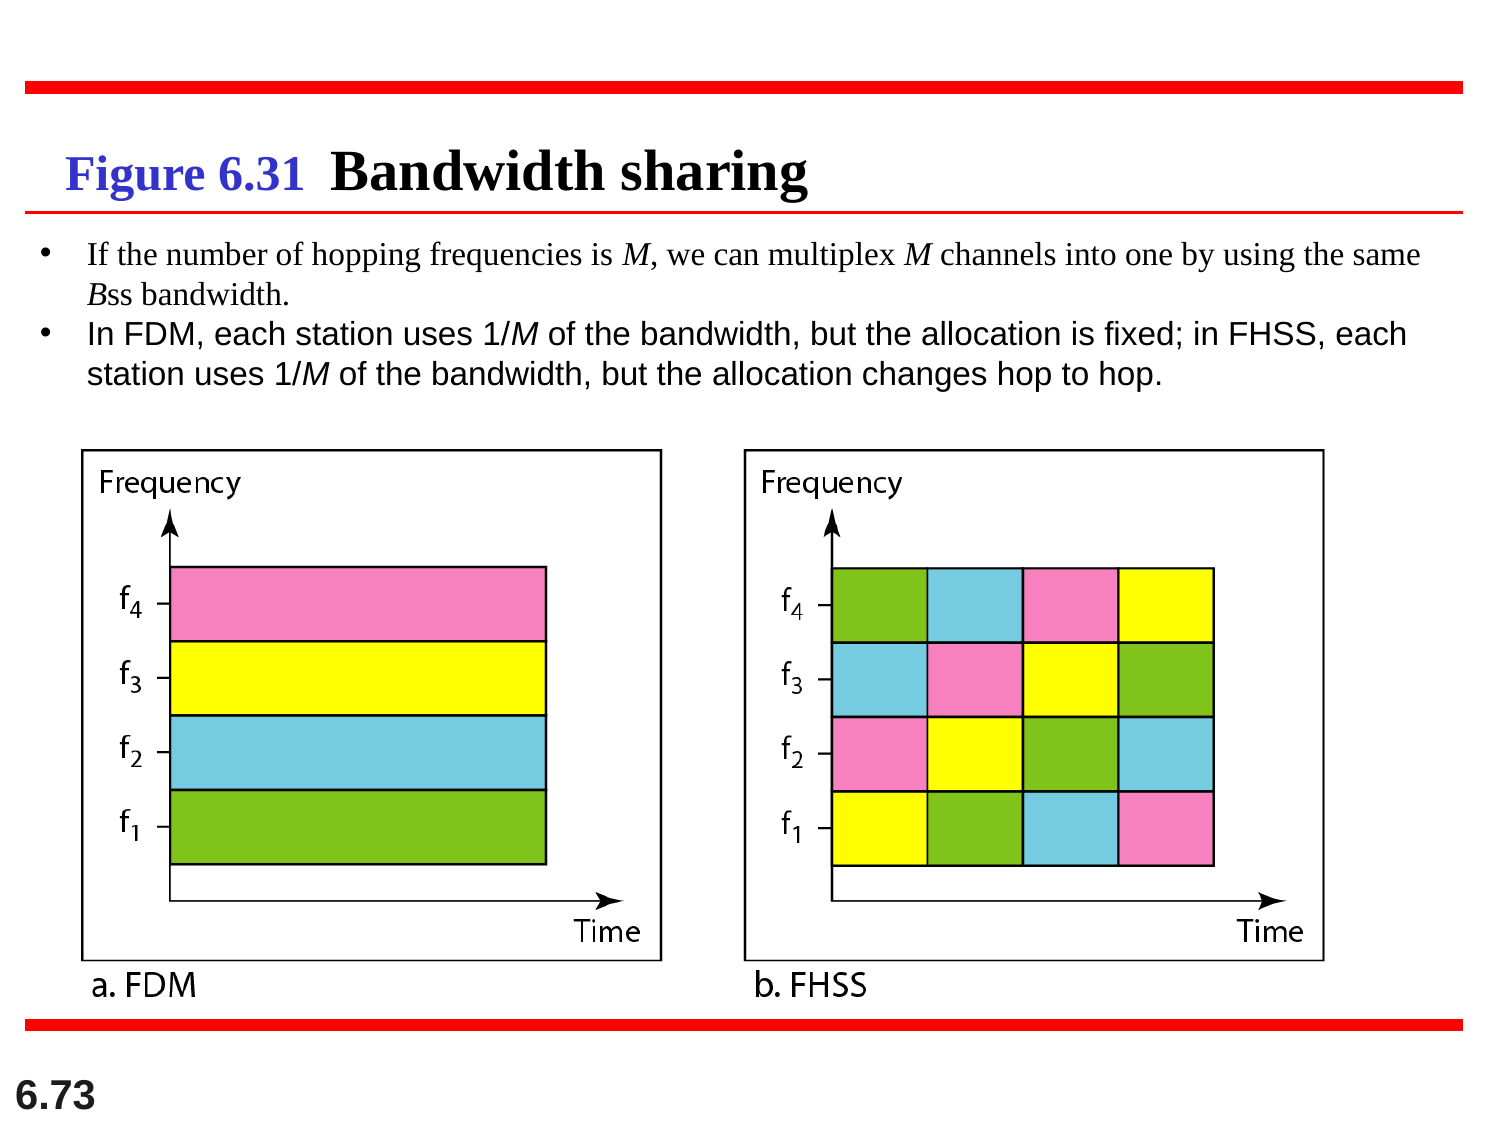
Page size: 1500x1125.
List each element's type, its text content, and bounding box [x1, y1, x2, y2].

text_box 6.73 [0, 1049, 313, 1125]
text_box If the number of hopping frequencies is M, we can multiplex M channels into one by using the same Bss bandwidth. In FDM, each station uses 1/M of the bandwidth, but the allocation is fixed; in FHSS, each station uses 1/M of the bandwidth, but the allocation changes hop to hop. [24, 224, 1488, 400]
text_box Figure 6.31 Bandwidth sharing [49, 125, 832, 210]
picture [81, 449, 1326, 1006]
